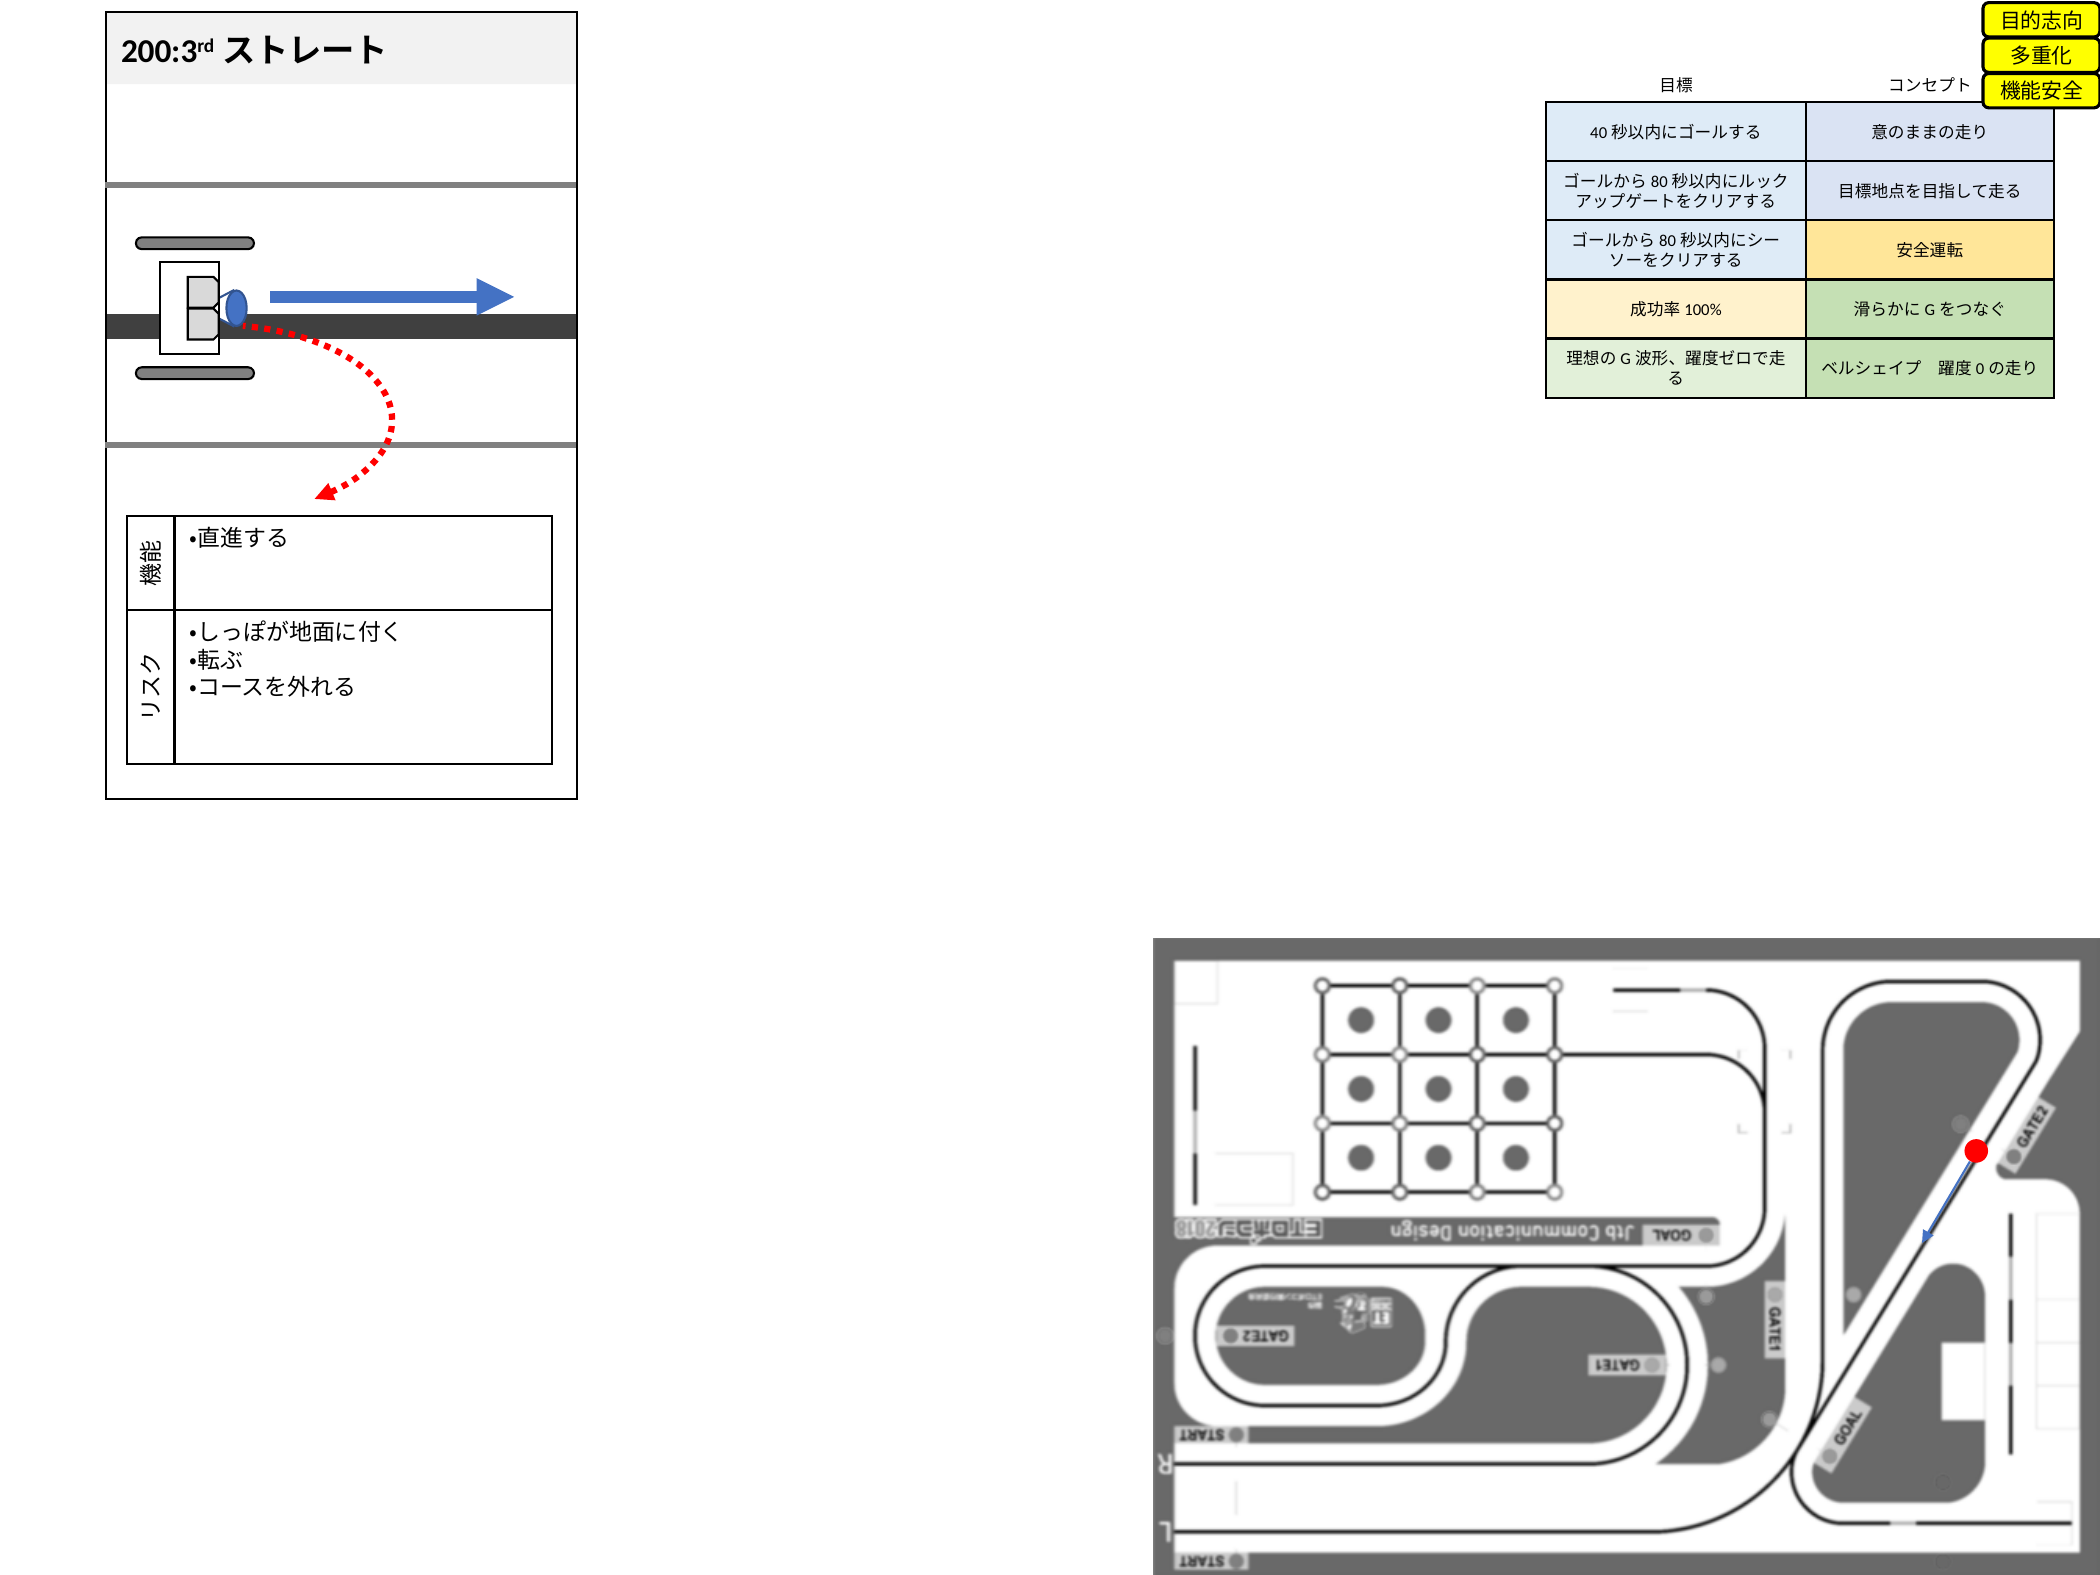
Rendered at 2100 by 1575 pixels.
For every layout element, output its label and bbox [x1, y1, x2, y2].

text_box [105, 327, 578, 800]
text_box [245, 445, 387, 501]
text_box [105, 11, 578, 326]
picture [1153, 938, 2100, 1575]
text_box [1892, 1180, 2012, 1204]
text_box [127, 610, 553, 764]
text_box [1982, 2, 2100, 108]
text_box [135, 237, 254, 379]
text_box [1546, 66, 2055, 398]
text_box [213, 327, 393, 444]
